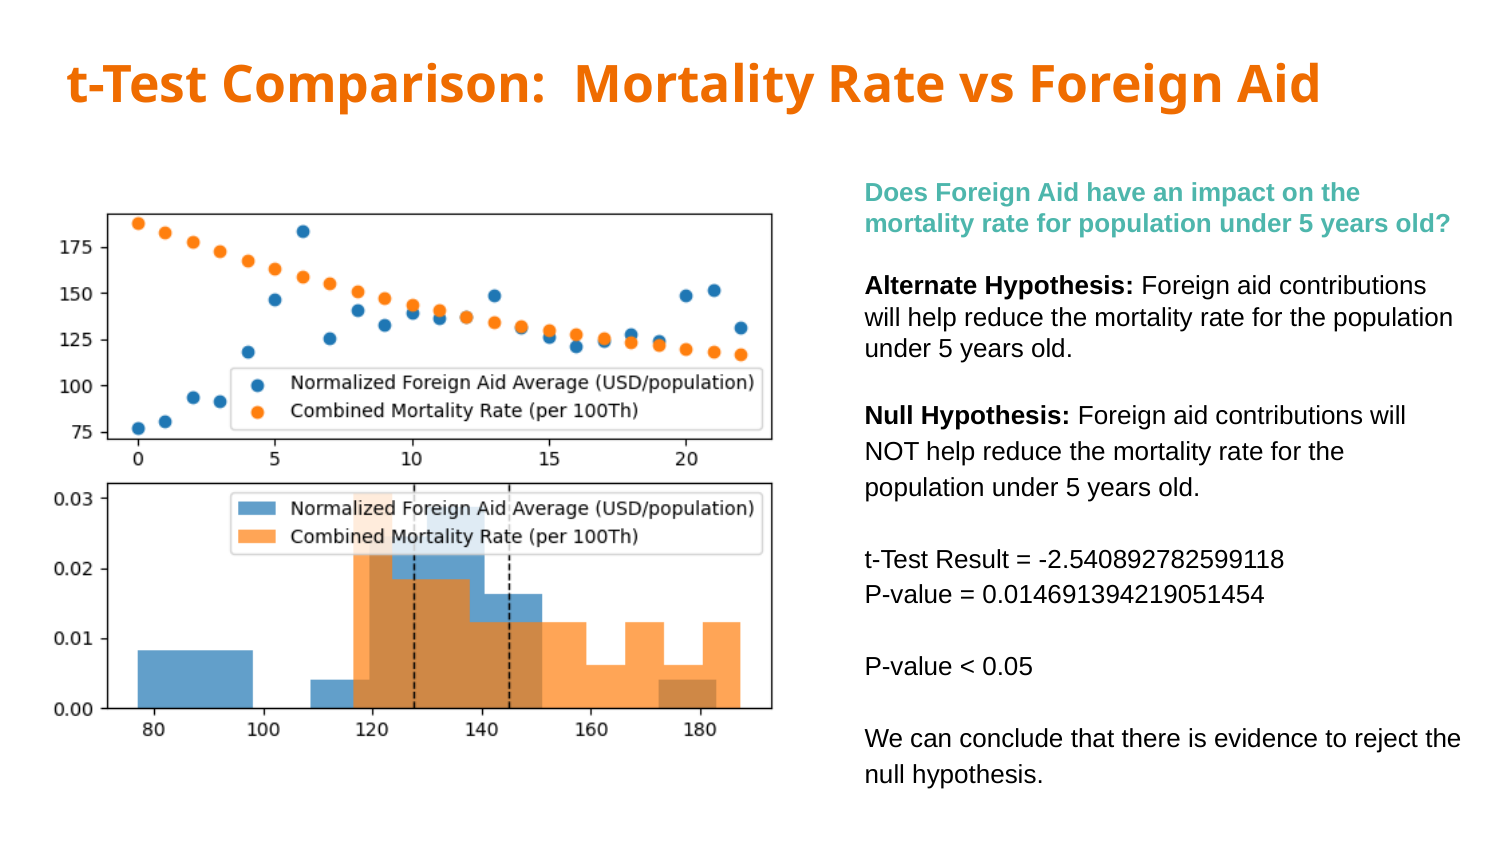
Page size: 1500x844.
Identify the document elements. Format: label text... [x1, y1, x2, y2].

title t-Test Comparison: Mortality Rate vs Foreign Aid [51, 35, 1449, 152]
text_box Does Foreign Aid have an impact on the mortality rate for population under 5 years old? Alternate Hypothesis: Foreign aid contributions will help reduce the mortality rate for the population under 5 years old. Null Hypothesis: Foreign aid contributions will NOT help reduce the mortality rate for the population under 5 years old. t-Test Result = -2.540892782599118 P-value = 0.014691394219051454 P-value < 0.05 We can conclude that there is evidence to reject the null hypothesis. [849, 160, 1478, 804]
picture [0, 136, 857, 780]
